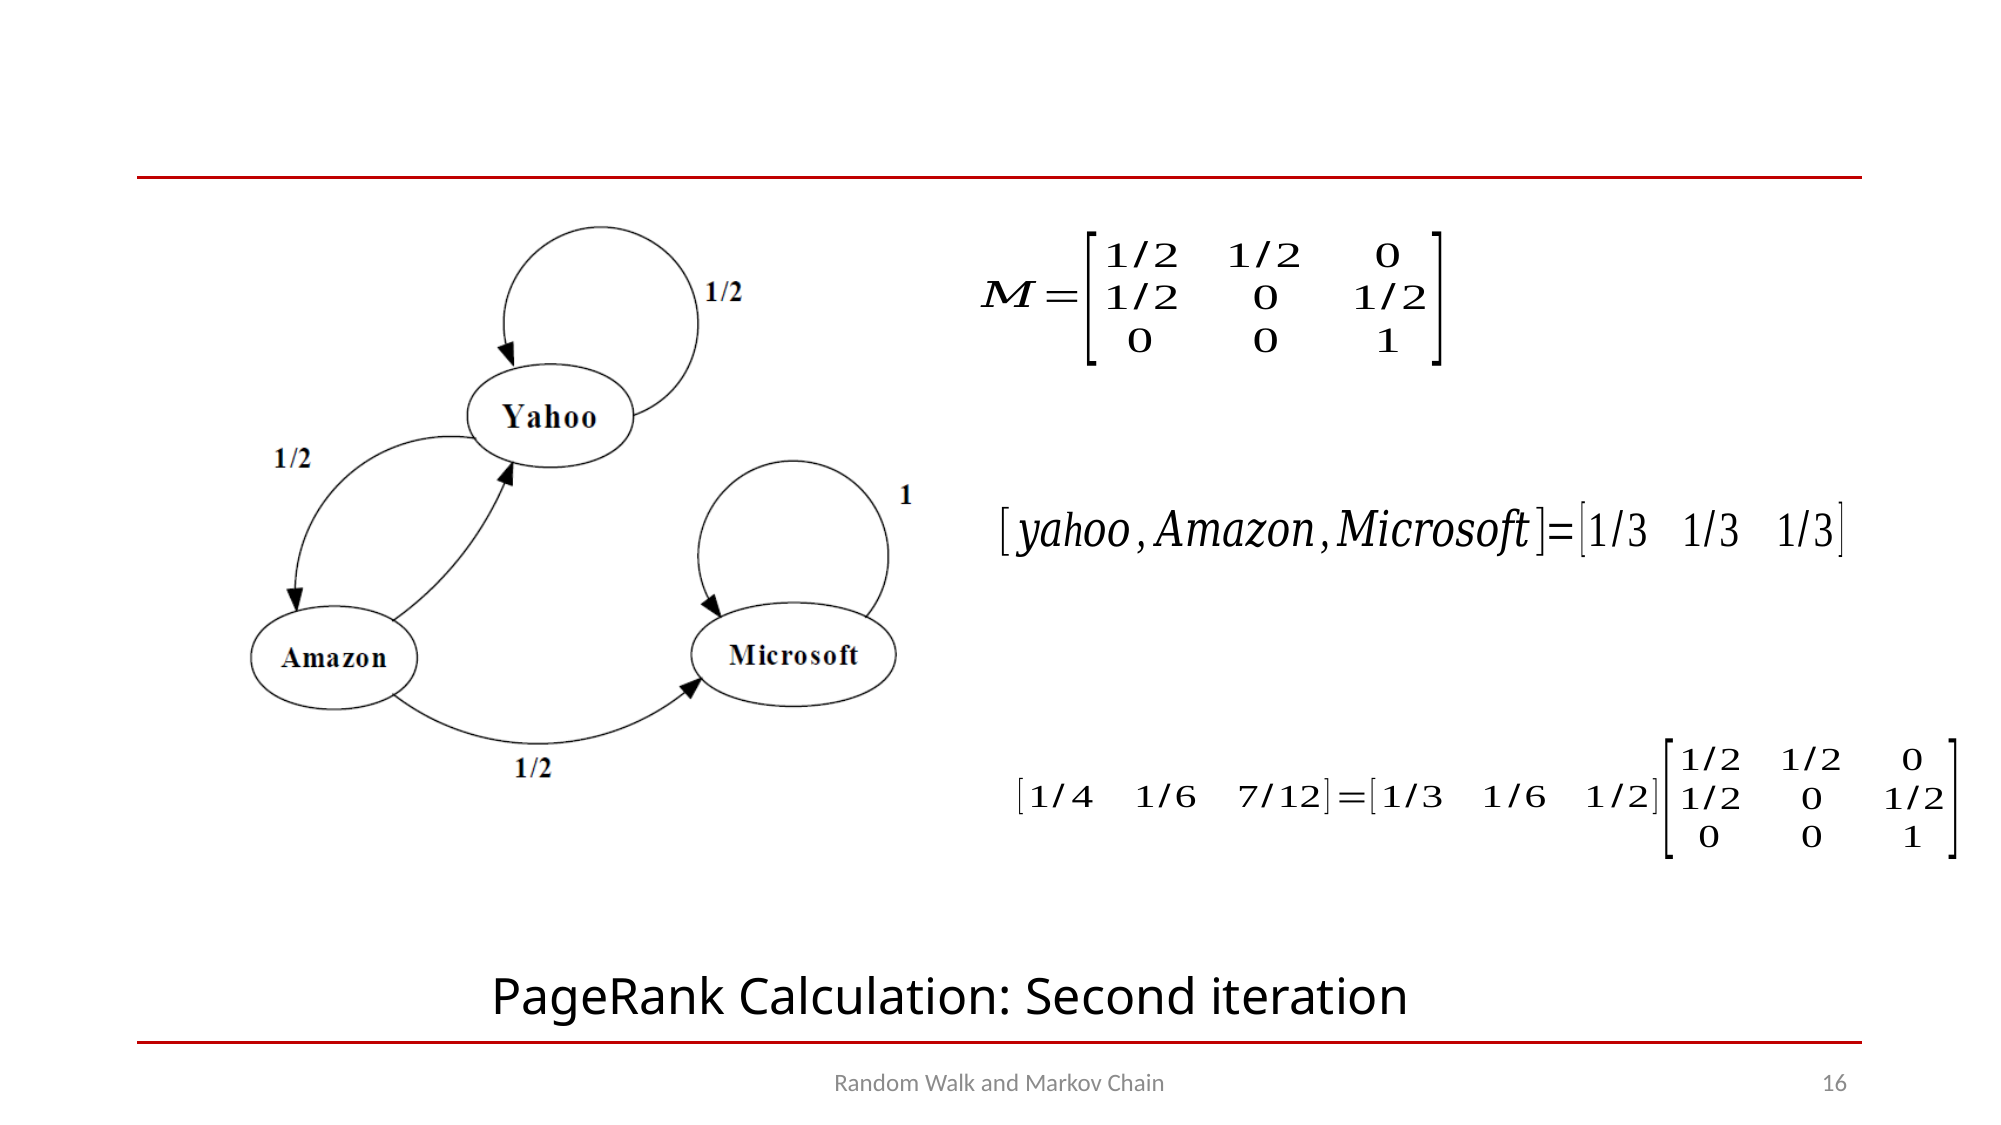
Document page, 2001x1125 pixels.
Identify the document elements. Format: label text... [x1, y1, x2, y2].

text_box PageRank Calculation: Second iteration [476, 956, 1524, 1032]
picture [243, 212, 918, 788]
slide_number 16 [1412, 1051, 1863, 1111]
footer Random Walk and Markov Chain [662, 1051, 1338, 1111]
